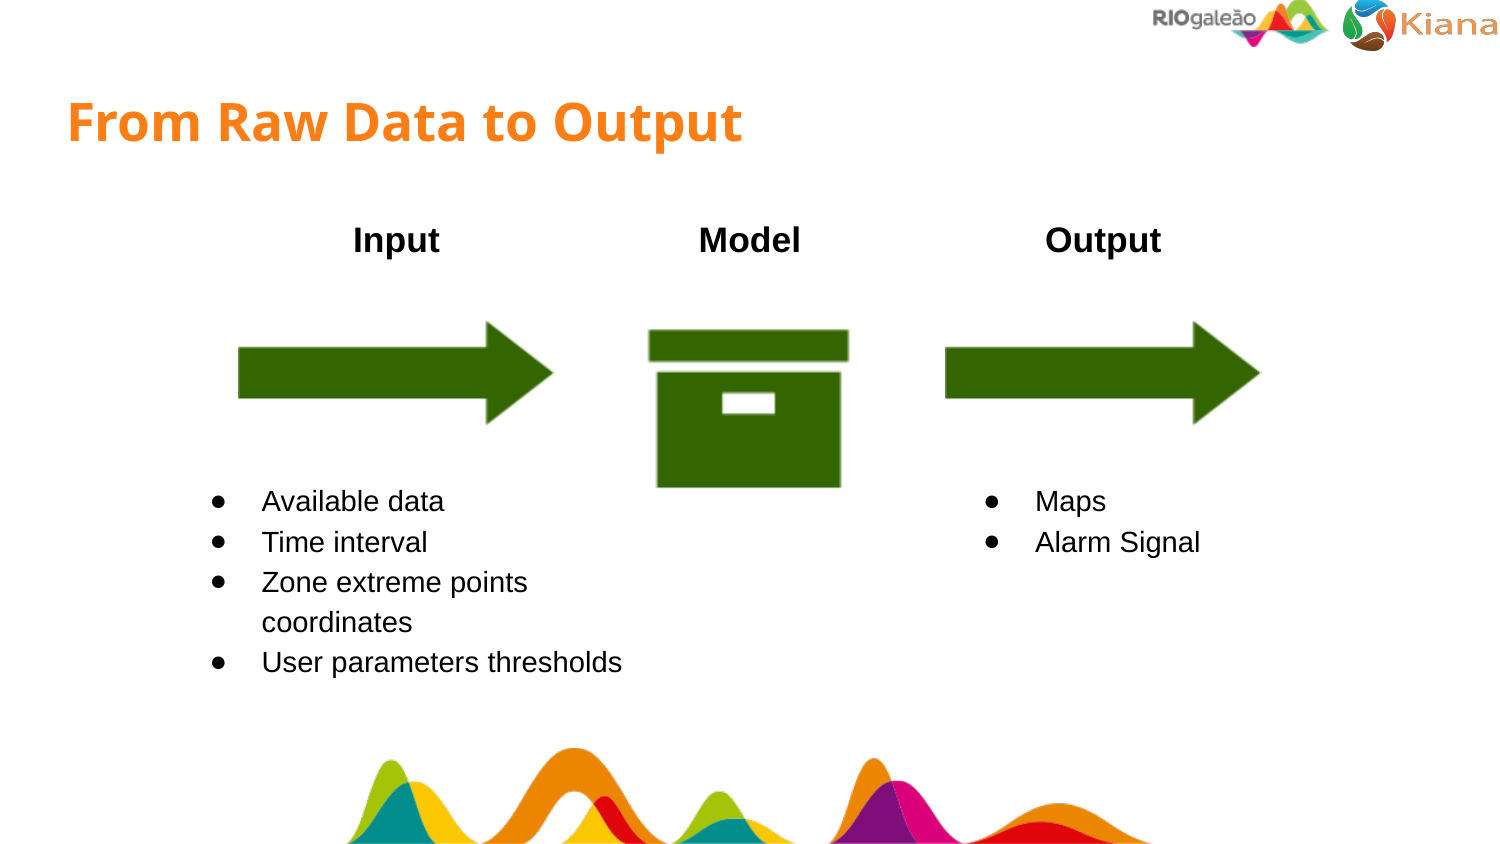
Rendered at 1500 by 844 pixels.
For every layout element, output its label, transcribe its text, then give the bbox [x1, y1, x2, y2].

text_box Input [319, 202, 474, 276]
picture [238, 318, 555, 428]
text_box Model [672, 202, 828, 276]
picture [623, 283, 877, 537]
text_box Available data Time interval Zone extreme points coordinates User parameters thresholds [171, 462, 700, 694]
picture [1153, 0, 1330, 53]
text_box Output [1010, 202, 1197, 276]
picture [1343, 0, 1500, 51]
text_box Maps Alarm Signal [945, 462, 1271, 573]
picture [945, 318, 1262, 428]
picture [346, 748, 1154, 844]
title From Raw Data to Output [51, 72, 1449, 167]
